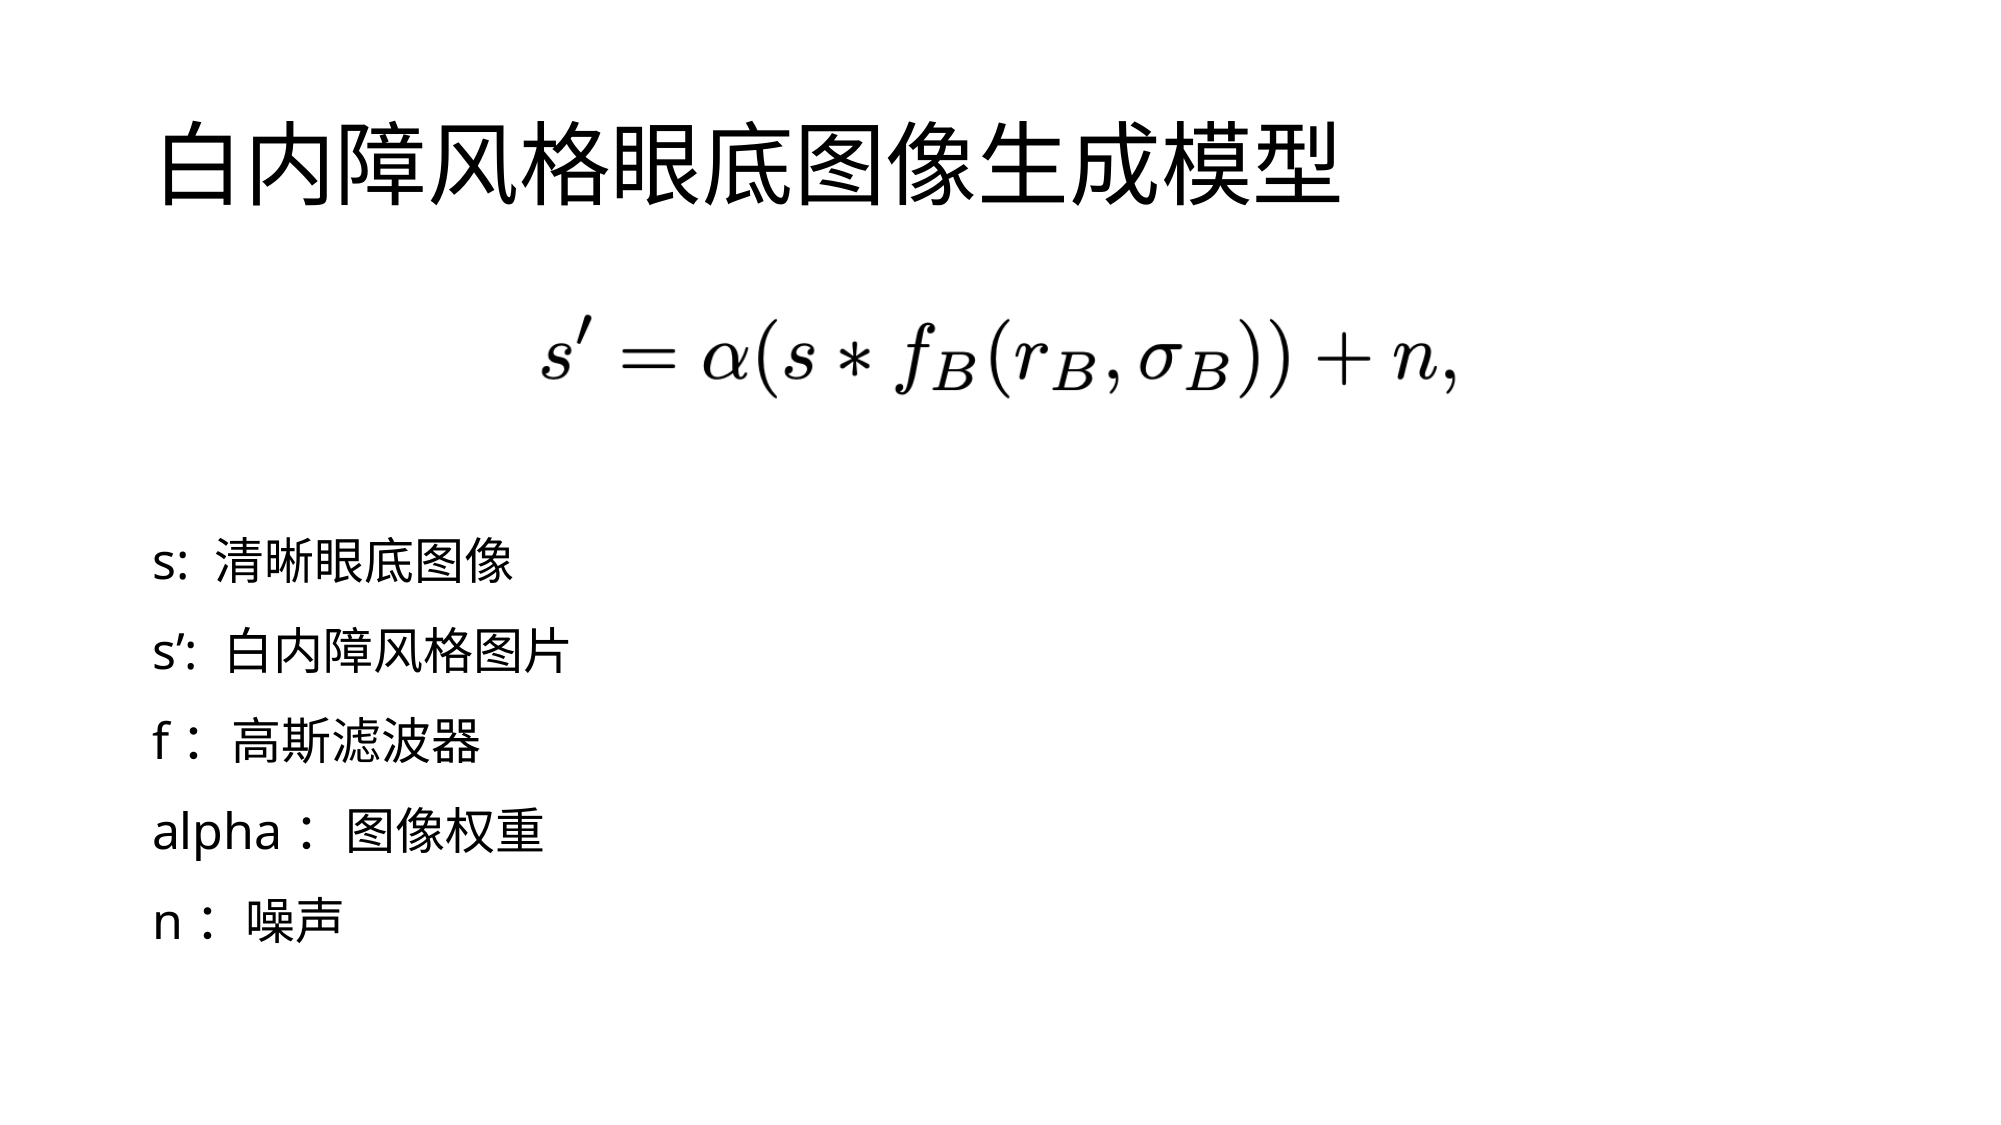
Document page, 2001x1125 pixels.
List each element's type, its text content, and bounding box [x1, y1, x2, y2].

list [508, 277, 1492, 432]
text_box s: 清晰眼底图像 s’: 白内障风格图片 f：高斯滤波器 alpha：图像权重 n：噪声 [137, 491, 1863, 957]
title 白内障风格眼底图像生成模型 [137, 59, 1863, 278]
